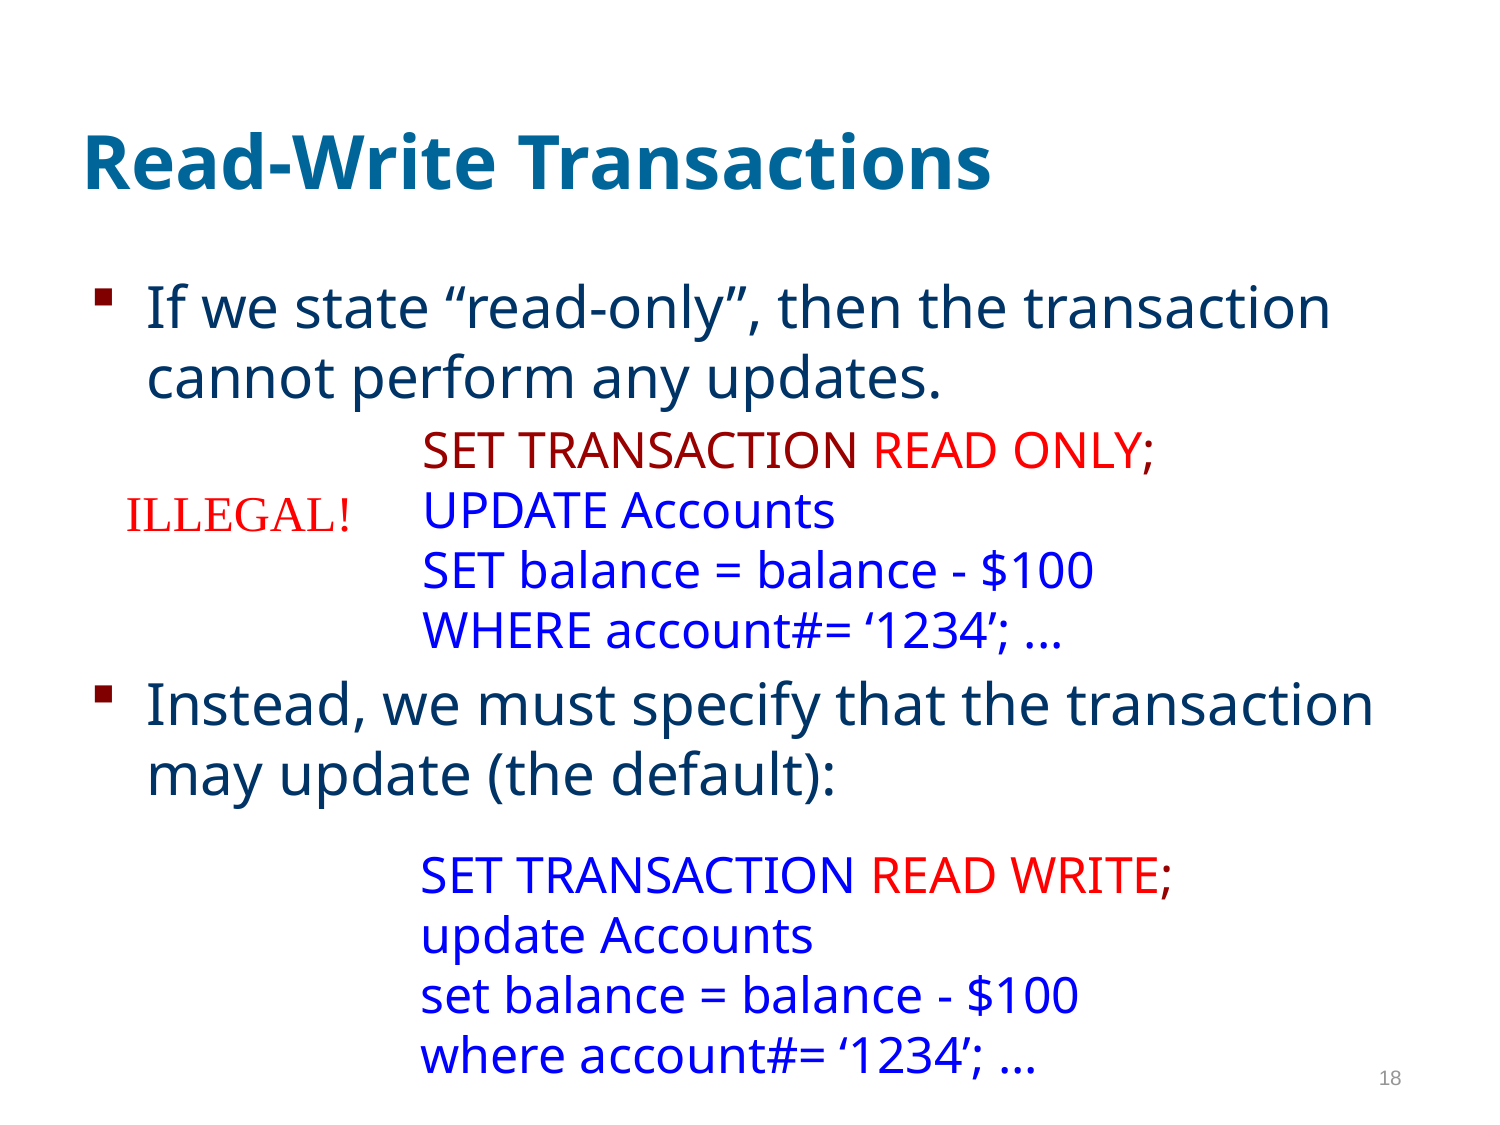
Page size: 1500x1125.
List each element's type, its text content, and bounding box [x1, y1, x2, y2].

list If we state “read-only”, then the transaction cannot perform any updates. Instead, we must specify that the transaction may update (the default): [75, 262, 1417, 994]
text_box SET TRANSACTION READ WRITE; update Accounts set balance = balance - $100 where account#= ‘1234’; ... [406, 835, 1202, 1091]
text_box ILLEGAL! [110, 473, 369, 549]
title Read-Write Transactions [66, 24, 1342, 213]
text_box SET TRANSACTION READ ONLY; UPDATE Accounts SET balance = balance - $100 WHERE account#= ‘1234’; ... [407, 410, 1184, 666]
slide_number 18 [1104, 1021, 1417, 1097]
